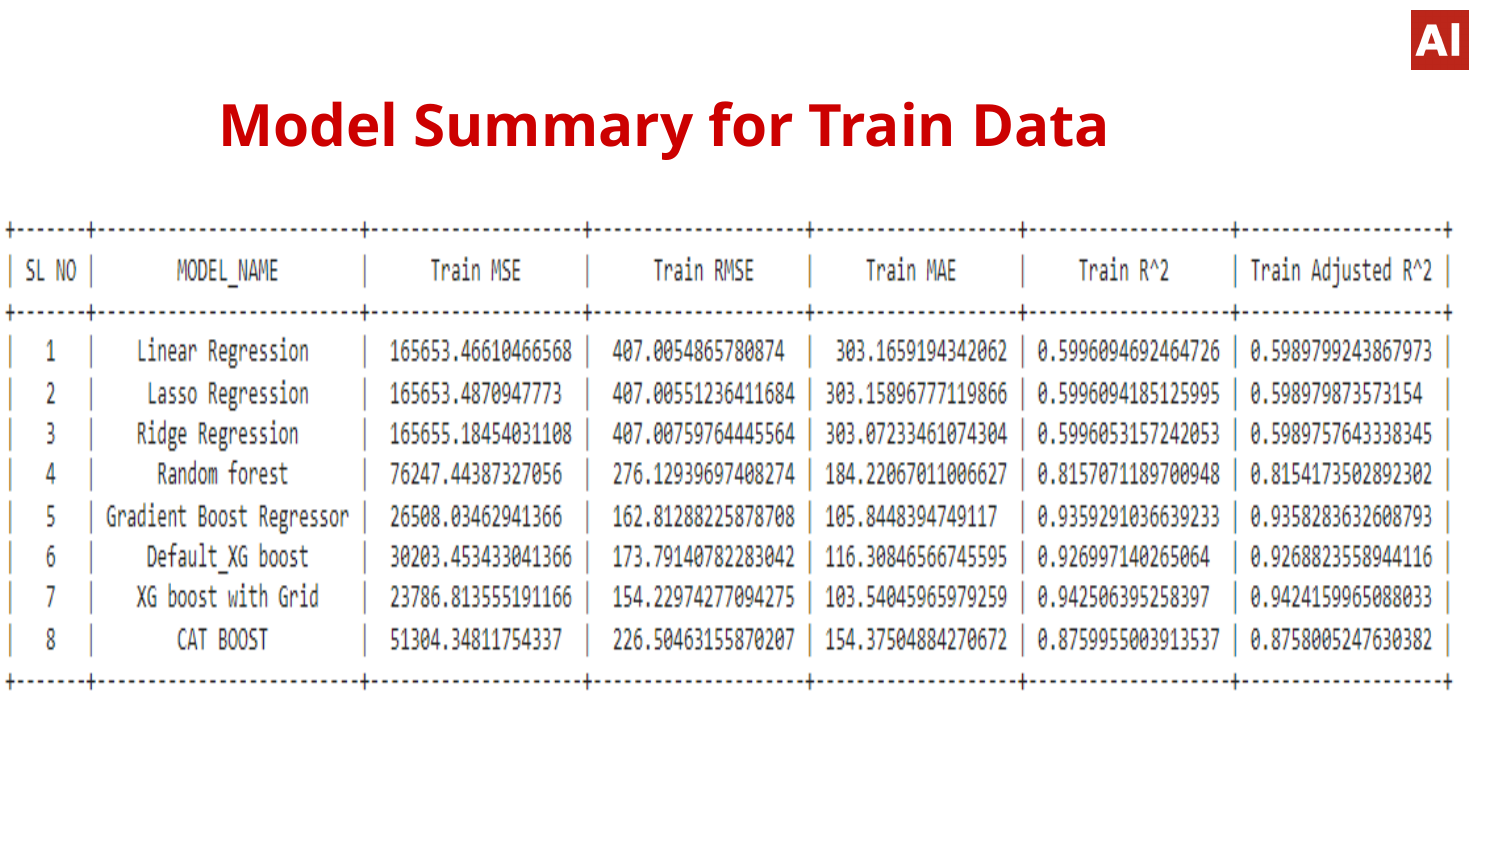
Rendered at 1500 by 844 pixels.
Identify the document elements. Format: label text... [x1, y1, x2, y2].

picture [0, 214, 1500, 707]
title Model Summary for Train Data [51, 72, 1449, 167]
picture [1411, 10, 1469, 70]
